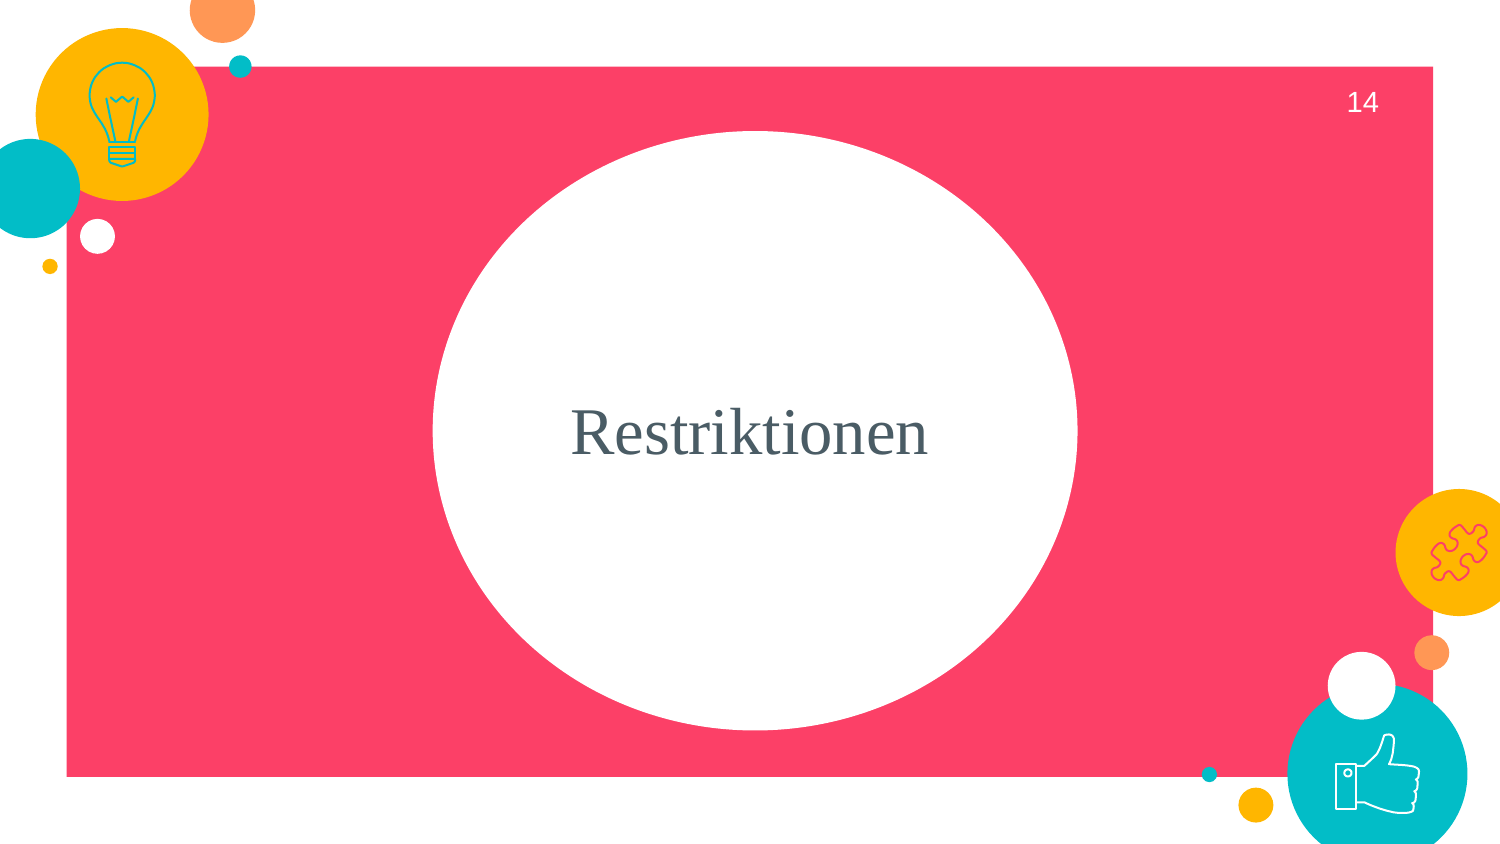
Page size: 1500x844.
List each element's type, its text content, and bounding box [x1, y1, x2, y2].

text_box [432, 131, 1078, 559]
text_box [470, 571, 1041, 731]
text_box Restriktionen [453, 380, 1047, 571]
slide_number 14 [1331, 68, 1422, 134]
